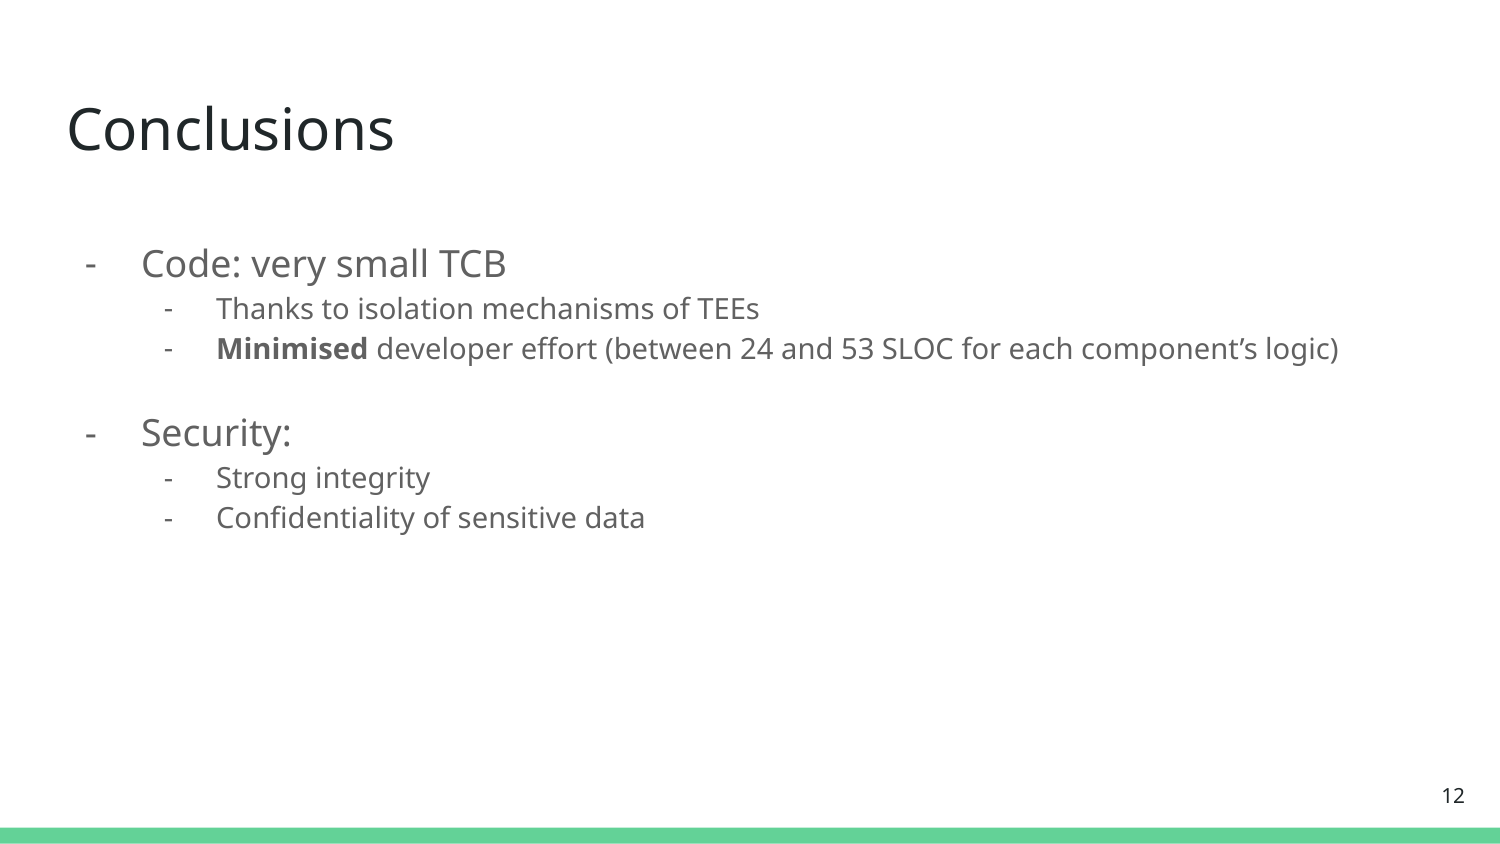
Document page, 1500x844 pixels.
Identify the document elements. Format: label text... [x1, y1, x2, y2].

slide_number 12 [1389, 764, 1480, 830]
title Conclusions [51, 77, 1449, 172]
list Code: very small TCB Thanks to isolation mechanisms of TEEs Minimised developer effort (between 24 and 53 SLOC for each component’s logic) Security: Strong integrity Confidentiality of sensitive data [51, 218, 1449, 667]
